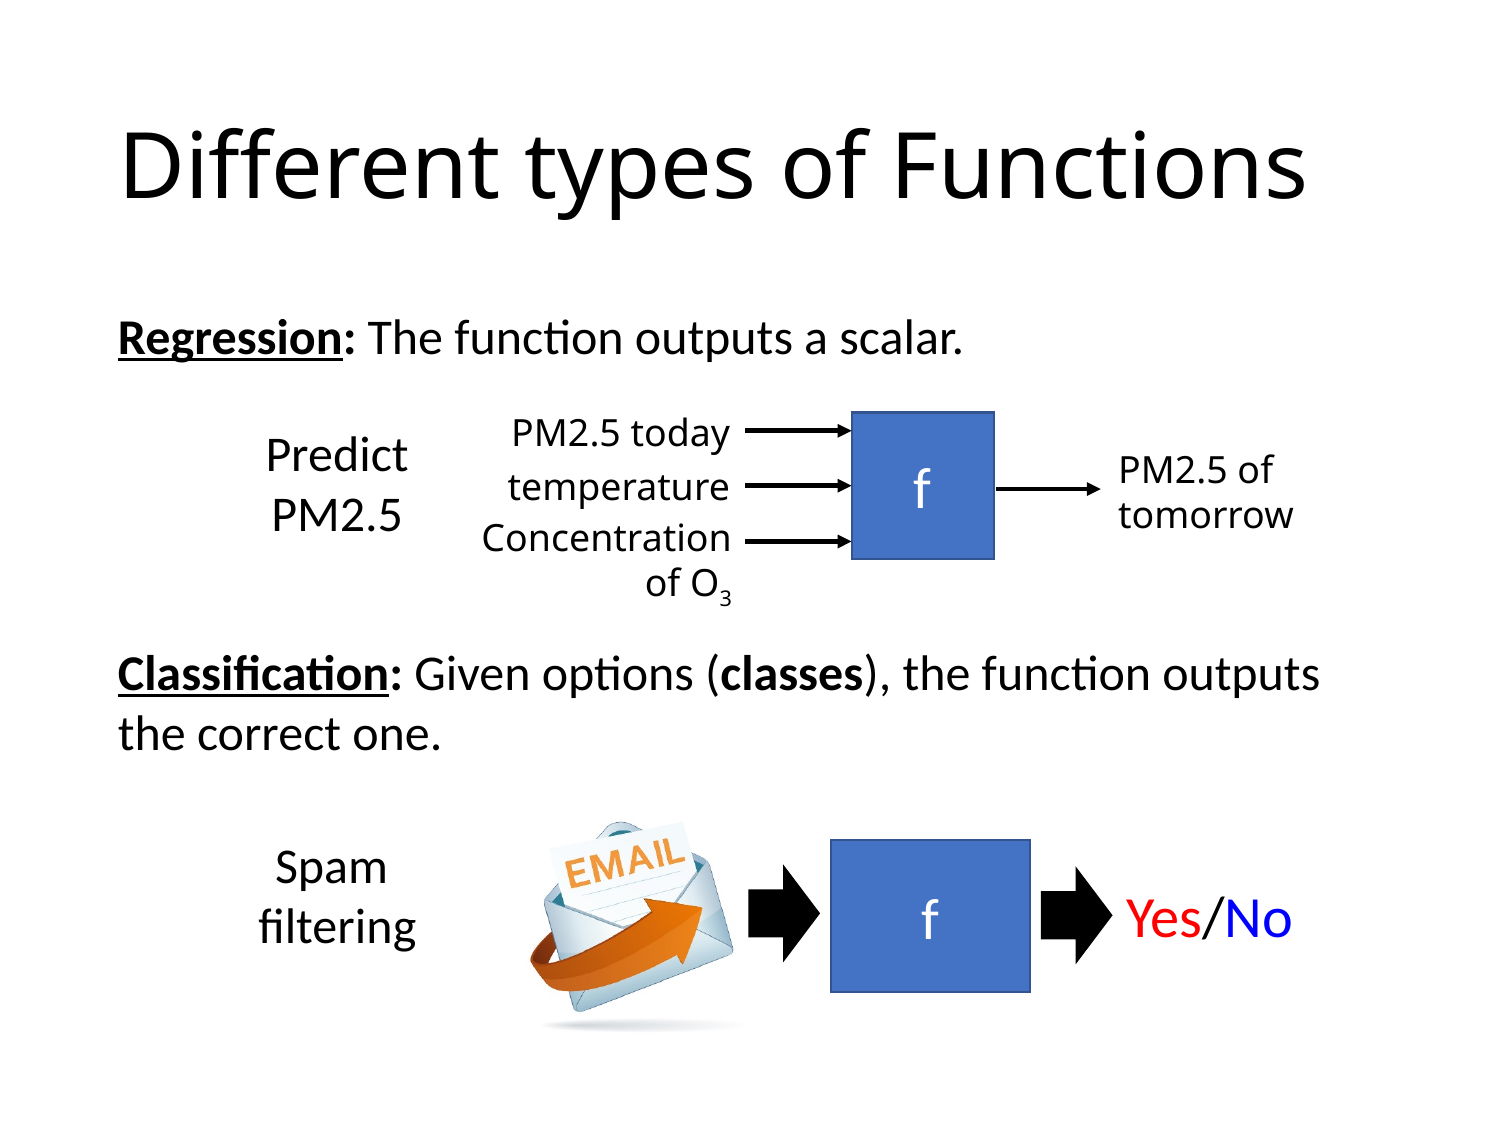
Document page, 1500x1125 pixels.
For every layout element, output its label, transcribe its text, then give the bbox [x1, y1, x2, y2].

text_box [410, 401, 1438, 614]
title Different types of Functions [103, 59, 1397, 278]
text_box Classification: Given options (classes), the function outputs the correct one. [103, 633, 1349, 769]
text_box Predict PM2.5 [225, 414, 410, 549]
text_box Regression: The function outputs a scalar. [103, 297, 1384, 372]
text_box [494, 781, 1349, 1074]
text_box Spam filtering [243, 825, 432, 961]
